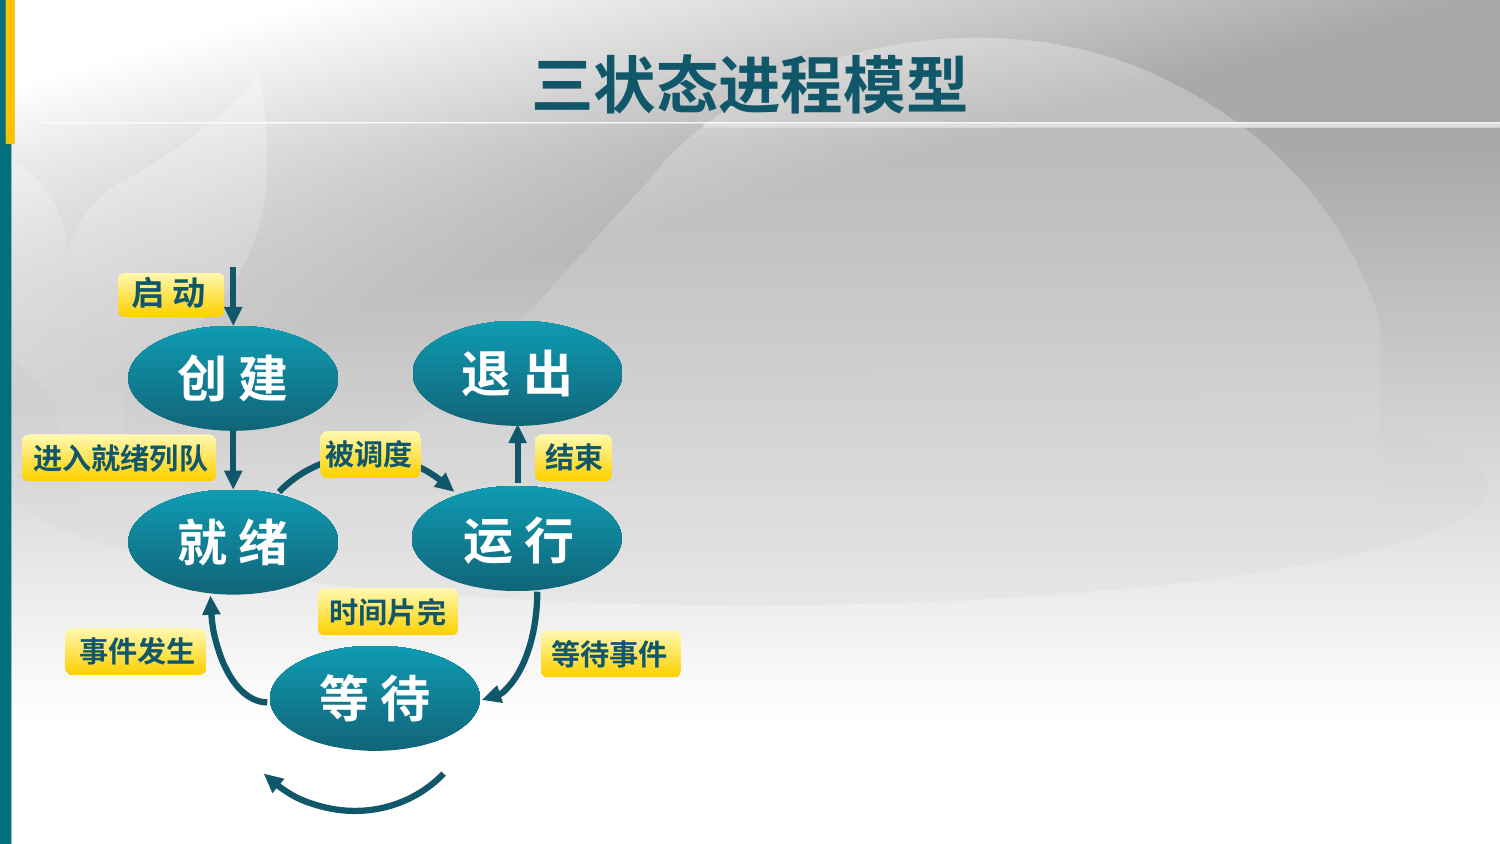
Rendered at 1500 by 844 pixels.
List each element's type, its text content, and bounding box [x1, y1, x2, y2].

text_box 三状态进程模型 [112, 14, 1388, 153]
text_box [17, 266, 685, 810]
picture [0, 0, 1500, 844]
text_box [117, 264, 225, 321]
